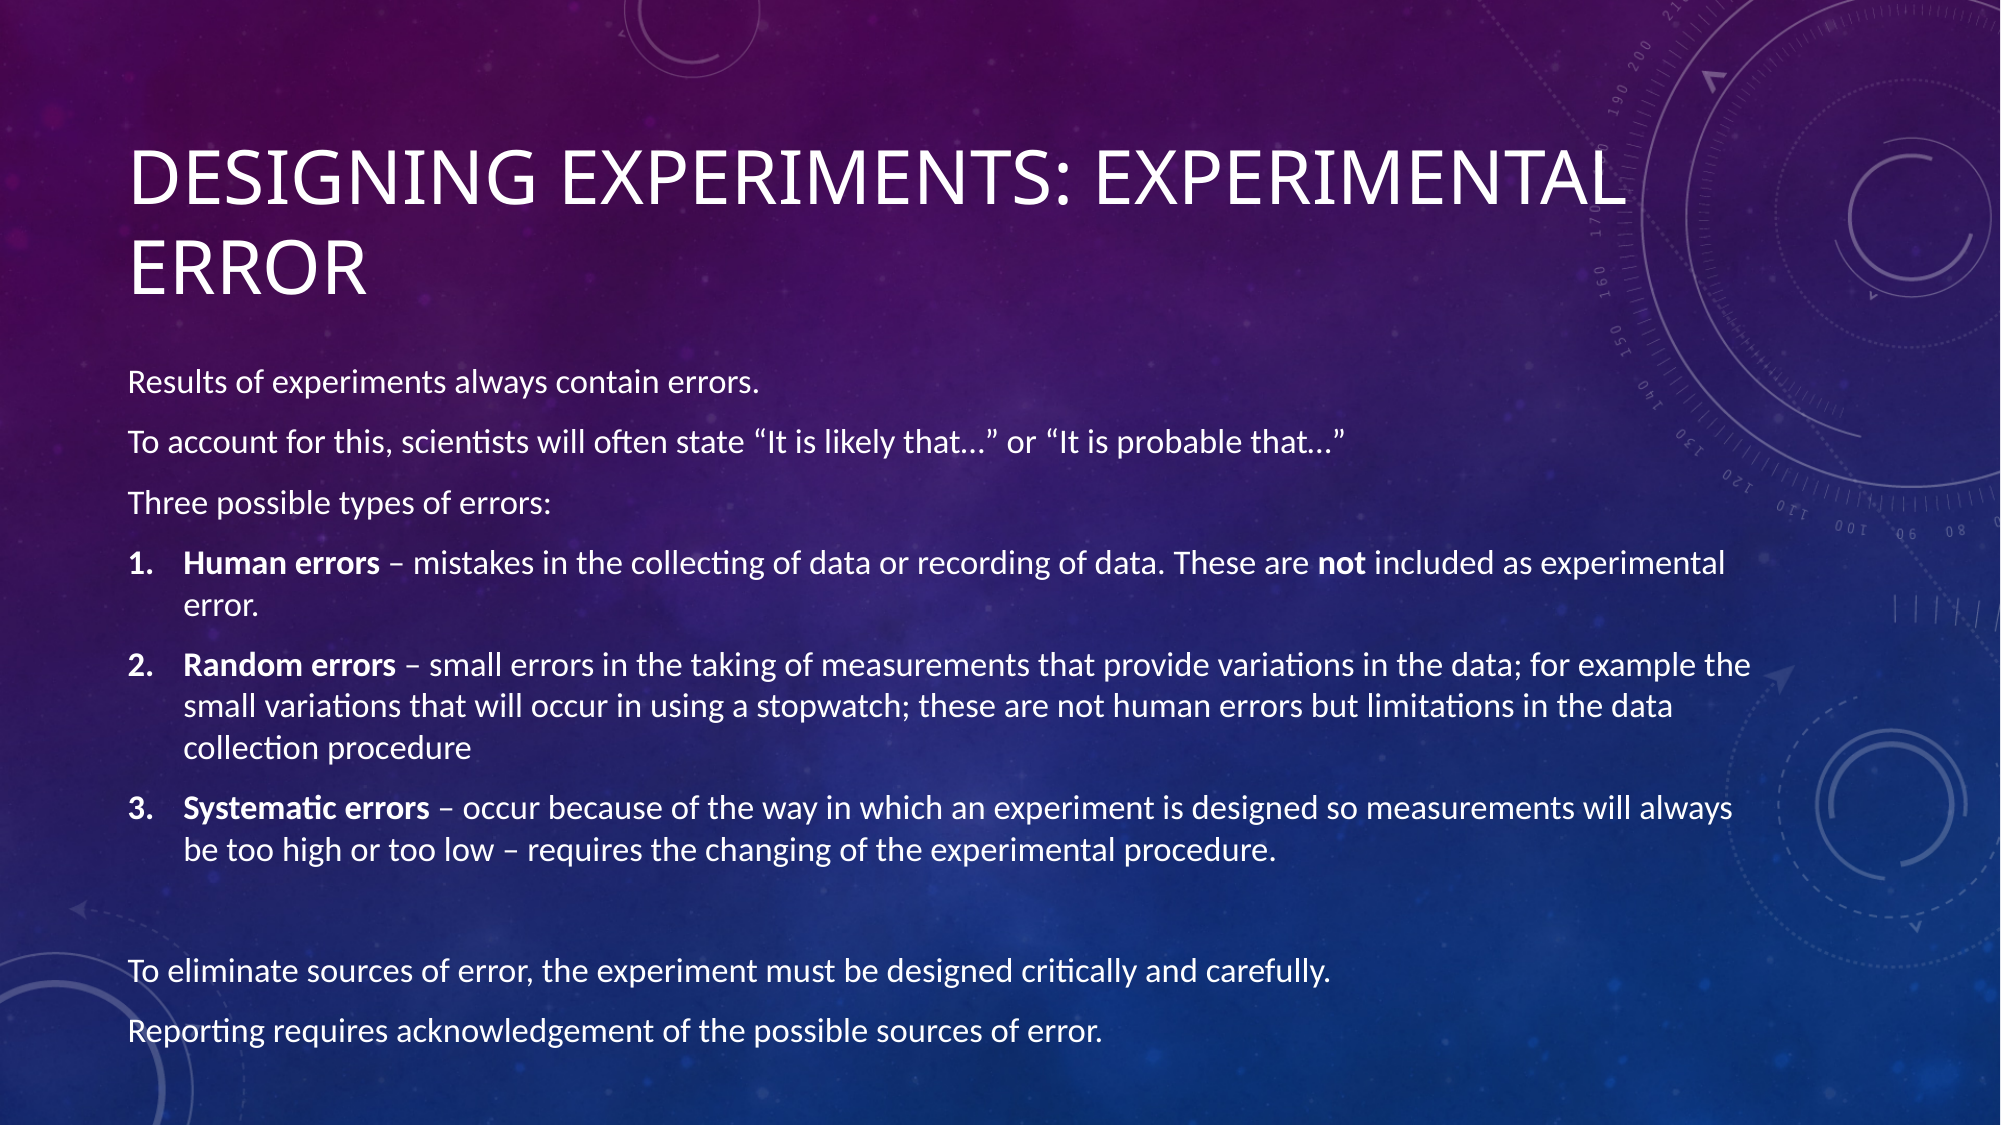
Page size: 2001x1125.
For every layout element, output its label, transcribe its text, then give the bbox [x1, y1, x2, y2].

picture [0, 0, 2001, 1125]
list Results of experiments always contain errors. To account for this, scientists will often state “It is likely that…” or “It is probable that…” Three possible types of errors: Human errors – mistakes in the collecting of data or recording of data. These are not included as experimental error. Random errors – small errors in the taking of measurements that provide variations in the data; for example the small variations that will occur in using a stopwatch; these are not human errors but limitations in the data collection procedure Systematic errors – occur because of the way in which an experiment is designed so measurements will always be too high or too low – requires the changing of the experimental procedure. To eliminate sources of error, the experiment must be designed critically and carefully. Reporting requires acknowledgement of the possible sources of error. [112, 351, 1775, 1065]
title Designing experiments: experimental error [112, 99, 1775, 339]
